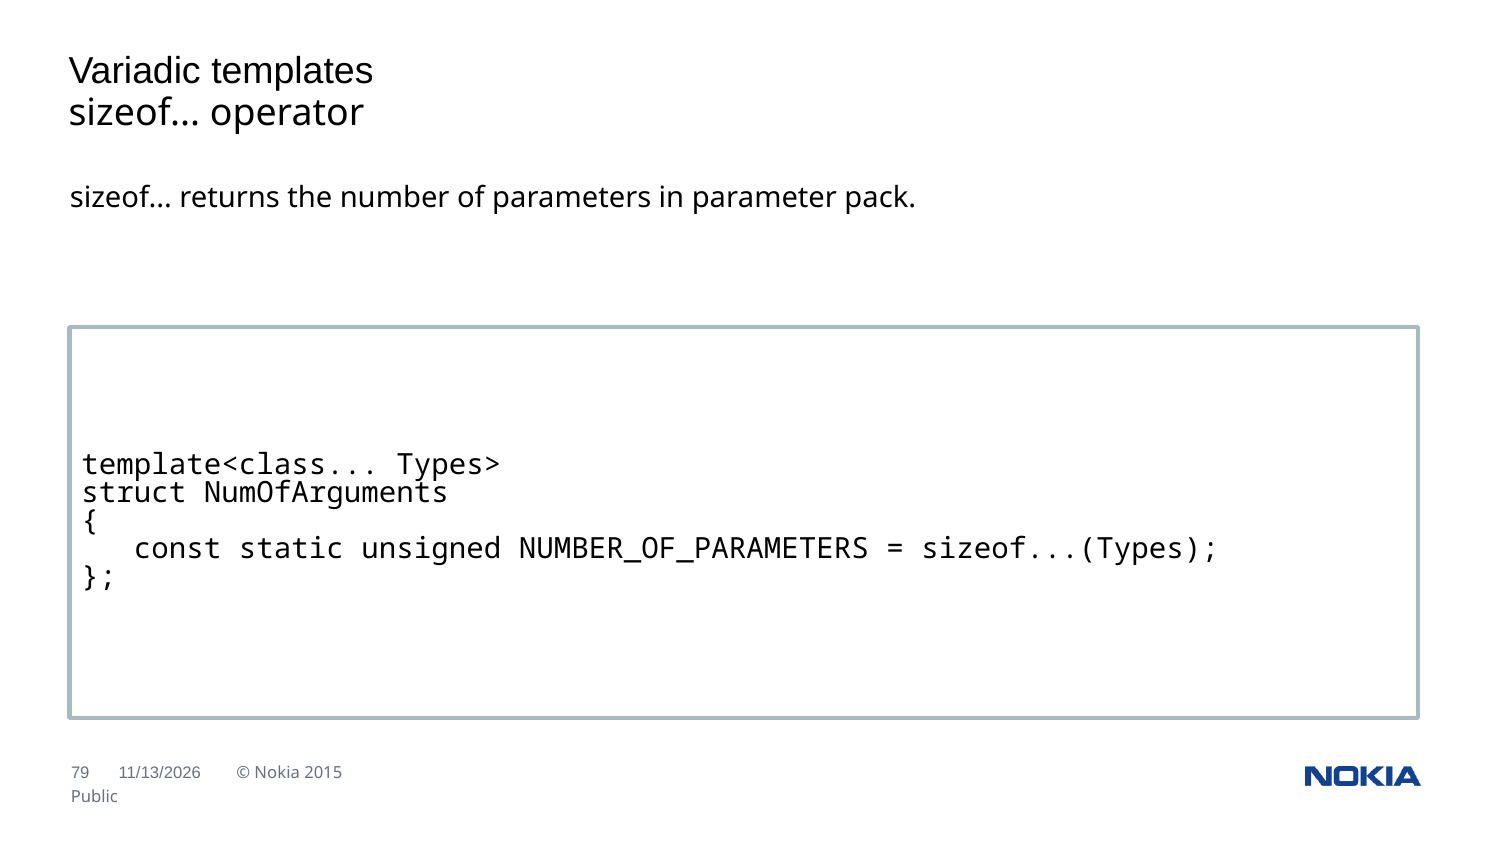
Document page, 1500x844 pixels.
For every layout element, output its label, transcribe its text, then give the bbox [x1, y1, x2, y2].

picture [1305, 766, 1421, 786]
list sizeof... operator [68, 88, 1419, 138]
list sizeof... returns the number of parameters in parameter pack. [69, 178, 1419, 326]
text_box template<class... Types> struct NumOfArguments { const static unsigned NUMBER_OF_PARAMETERS = sizeof...(Types); }; [69, 326, 1419, 719]
title Variadic templates [68, 45, 1419, 88]
